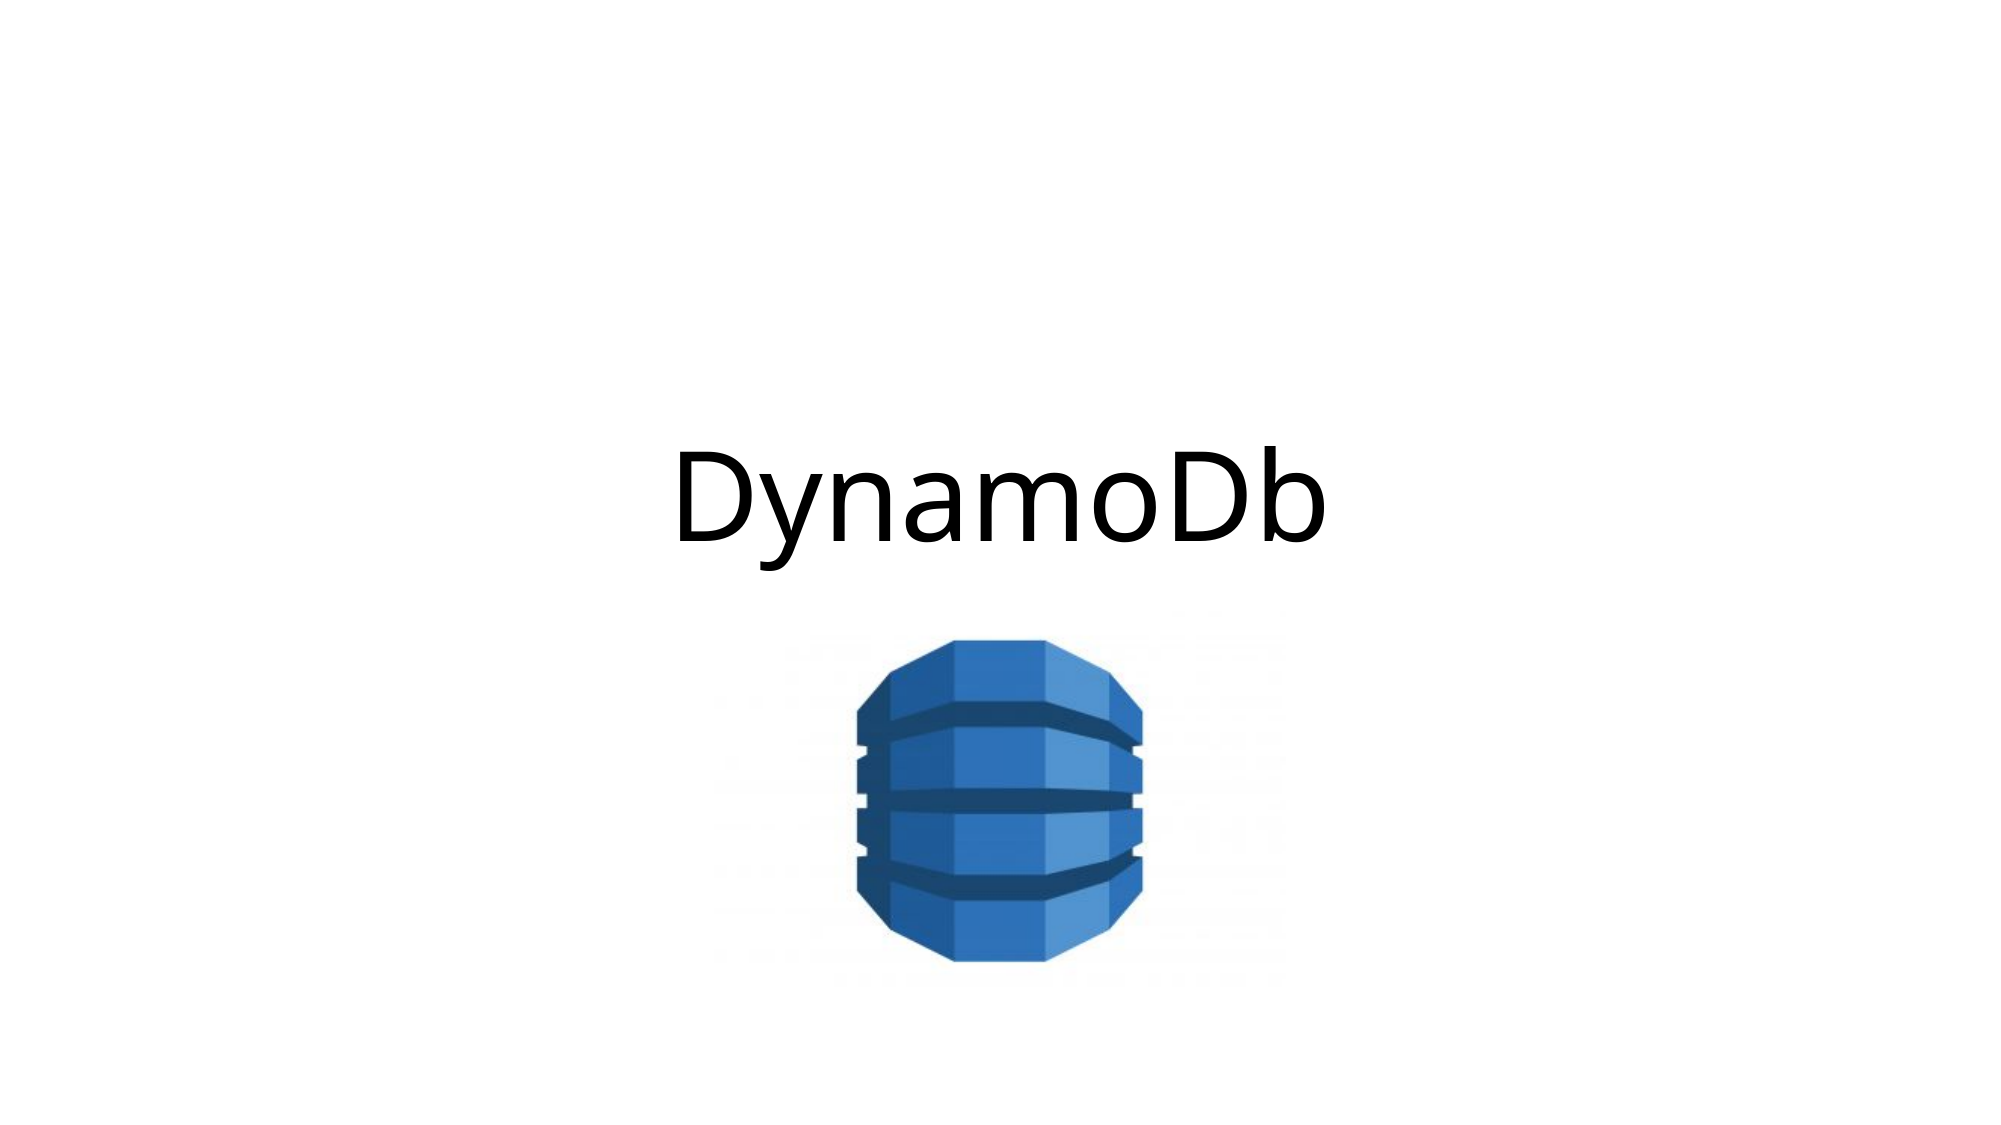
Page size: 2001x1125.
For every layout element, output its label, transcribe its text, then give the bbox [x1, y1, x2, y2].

picture [714, 588, 1286, 1015]
title DynamoDb [249, 184, 1750, 576]
